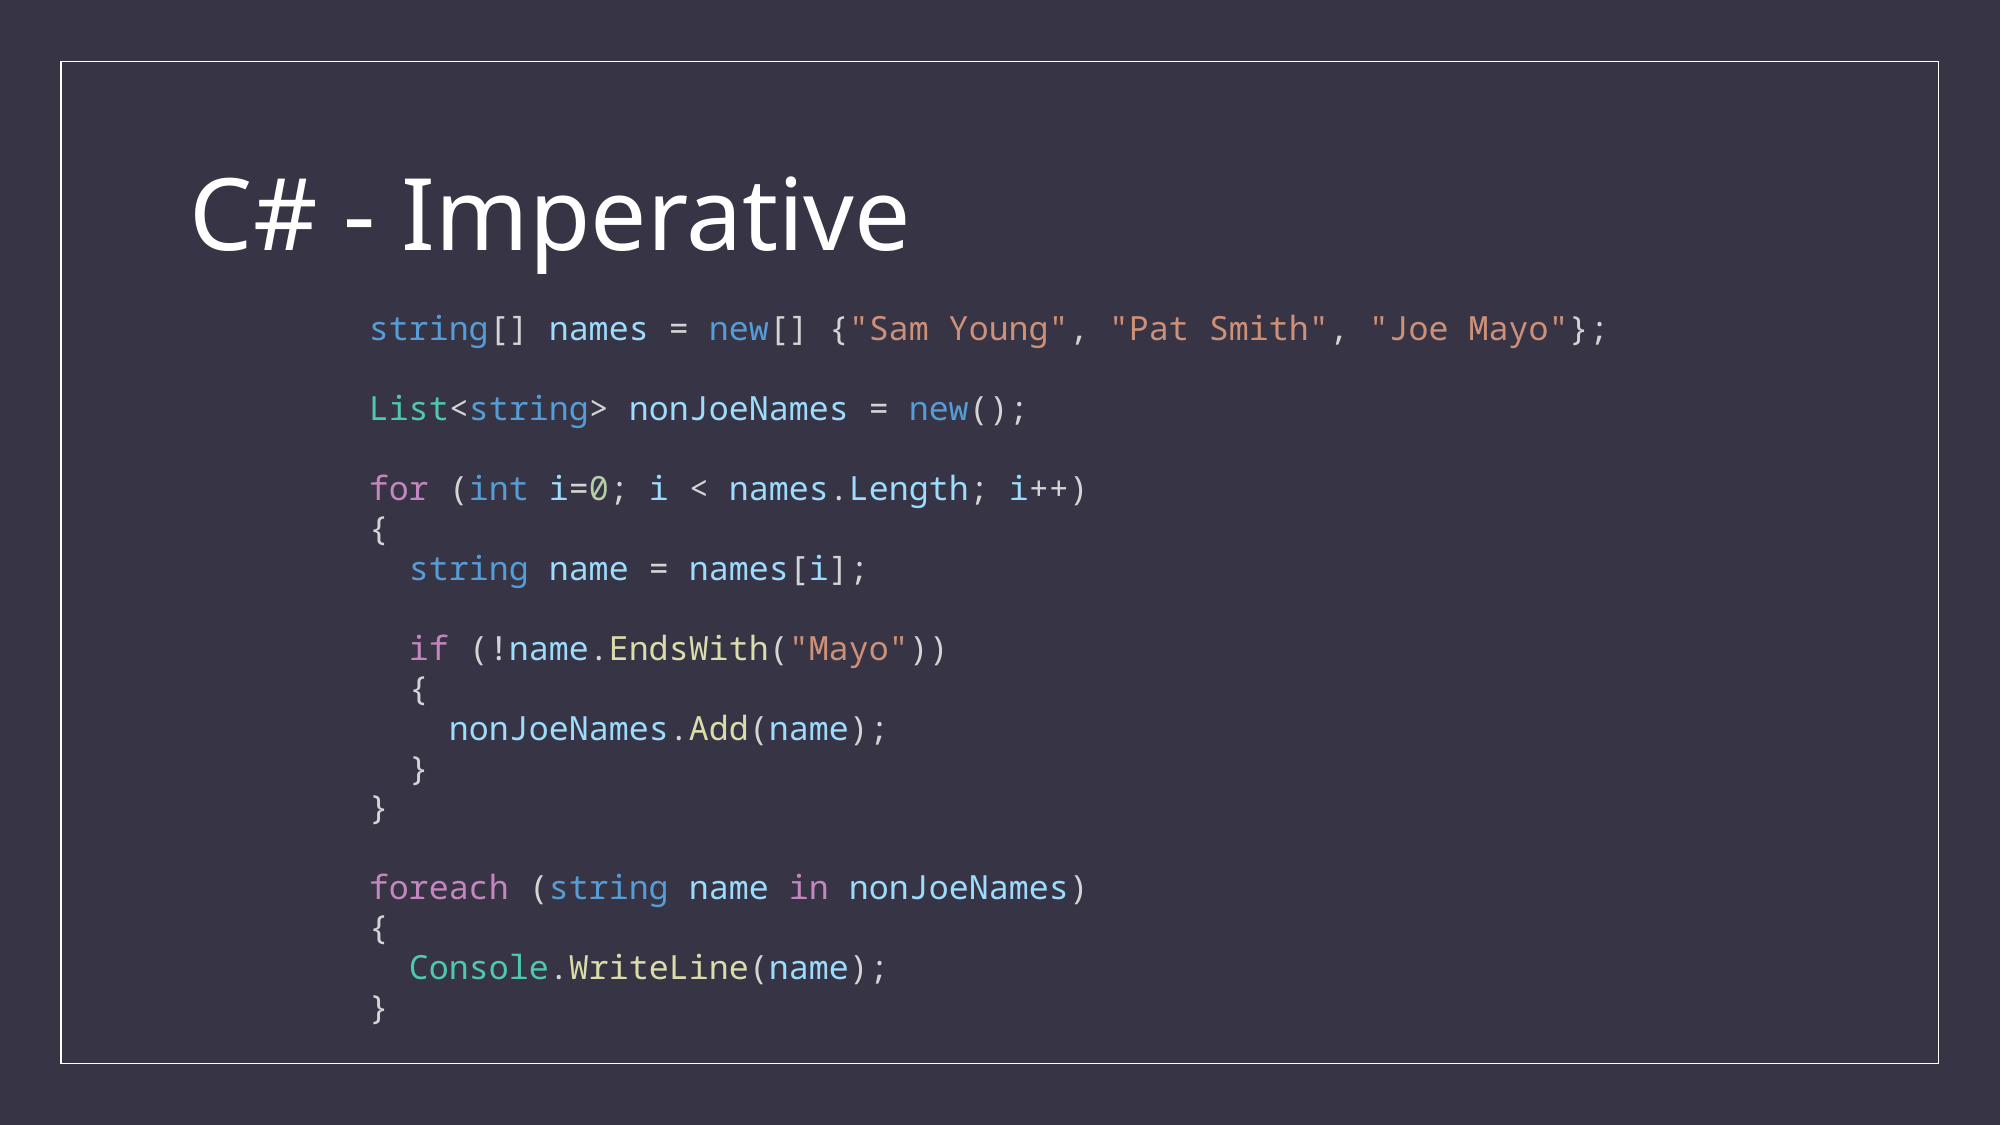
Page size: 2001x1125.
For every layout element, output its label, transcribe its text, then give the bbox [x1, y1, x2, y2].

title C# - Imperative [174, 105, 1825, 331]
text_box string[] names = new[] {"Sam Young", "Pat Smith", "Joe Mayo"}; List<string> nonJoeNames = new(); for (int i=0; i < names.Length; i++) { string name = names[i]; if (!name.EndsWith("Mayo")) { nonJoeNames.Add(name); } } foreach (string name in nonJoeNames) { Console.WriteLine(name); } [354, 300, 1646, 1034]
